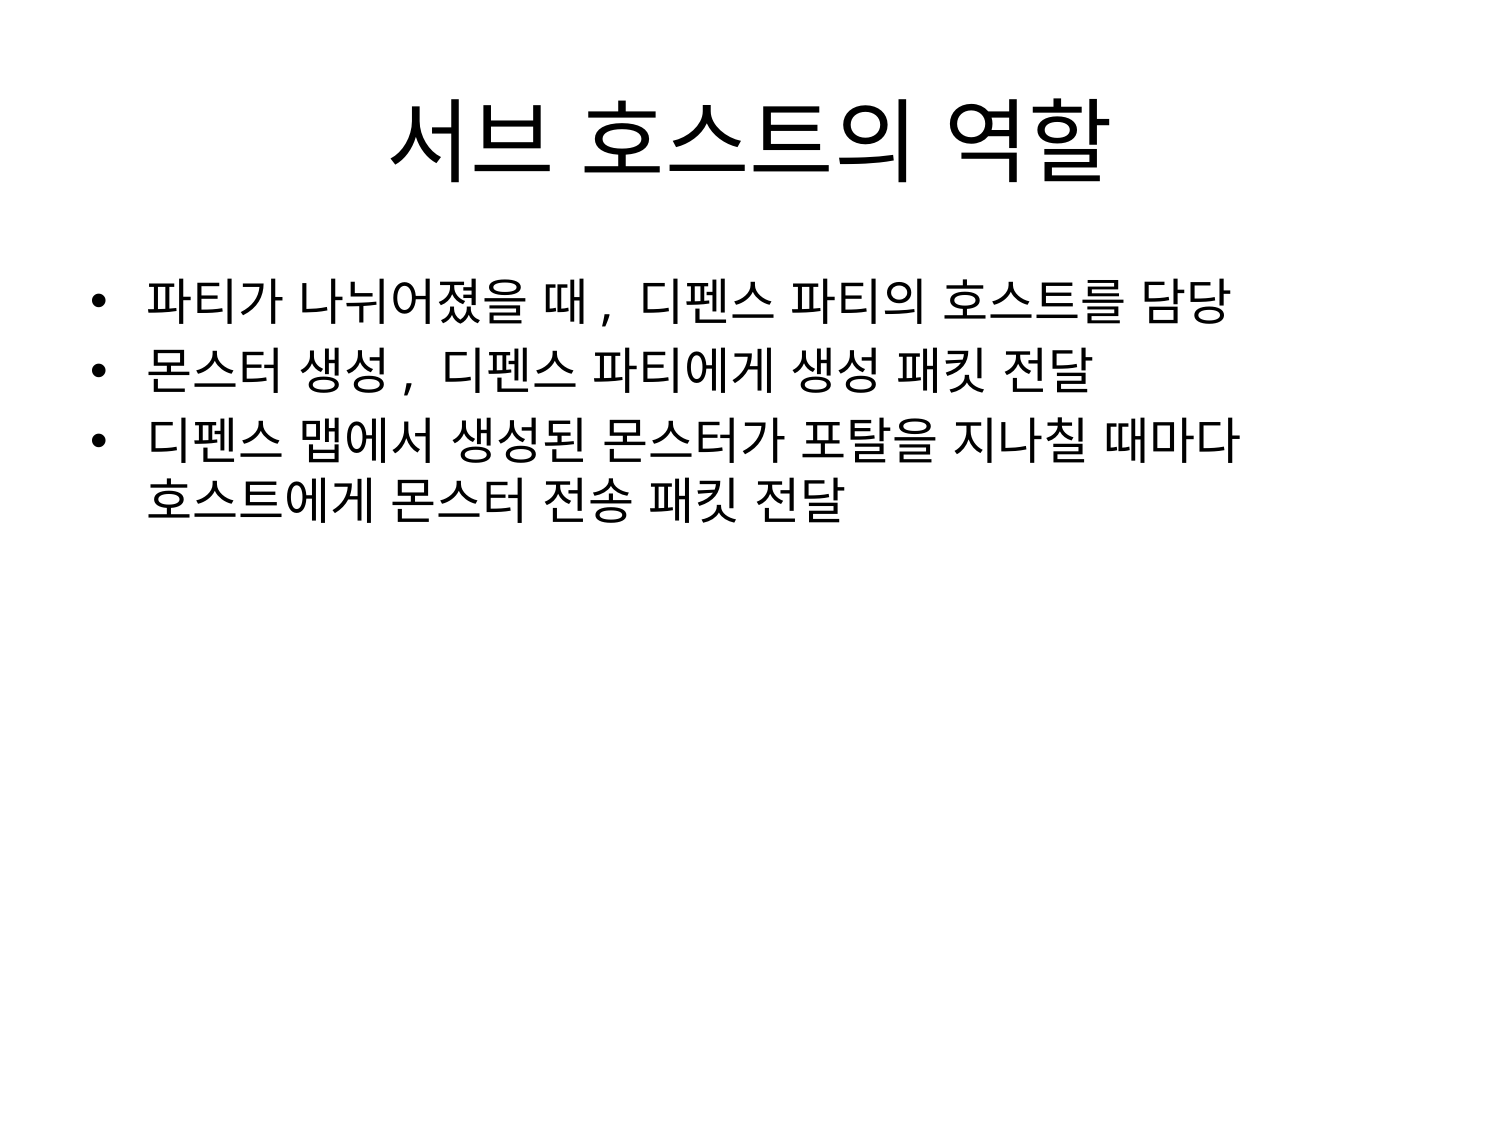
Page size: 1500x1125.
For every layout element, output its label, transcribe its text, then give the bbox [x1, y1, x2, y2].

list 파티가 나뉘어졌을 때, 디펜스 파티의 호스트를 담당 몬스터 생성, 디펜스 파티에게 생성 패킷 전달 디펜스 맵에서 생성된 몬스터가 포탈을 지나칠 때마다 호스트에게 몬스터 전송 패킷 전달 [75, 262, 1425, 1005]
title 서브 호스트의 역할 [75, 45, 1425, 233]
